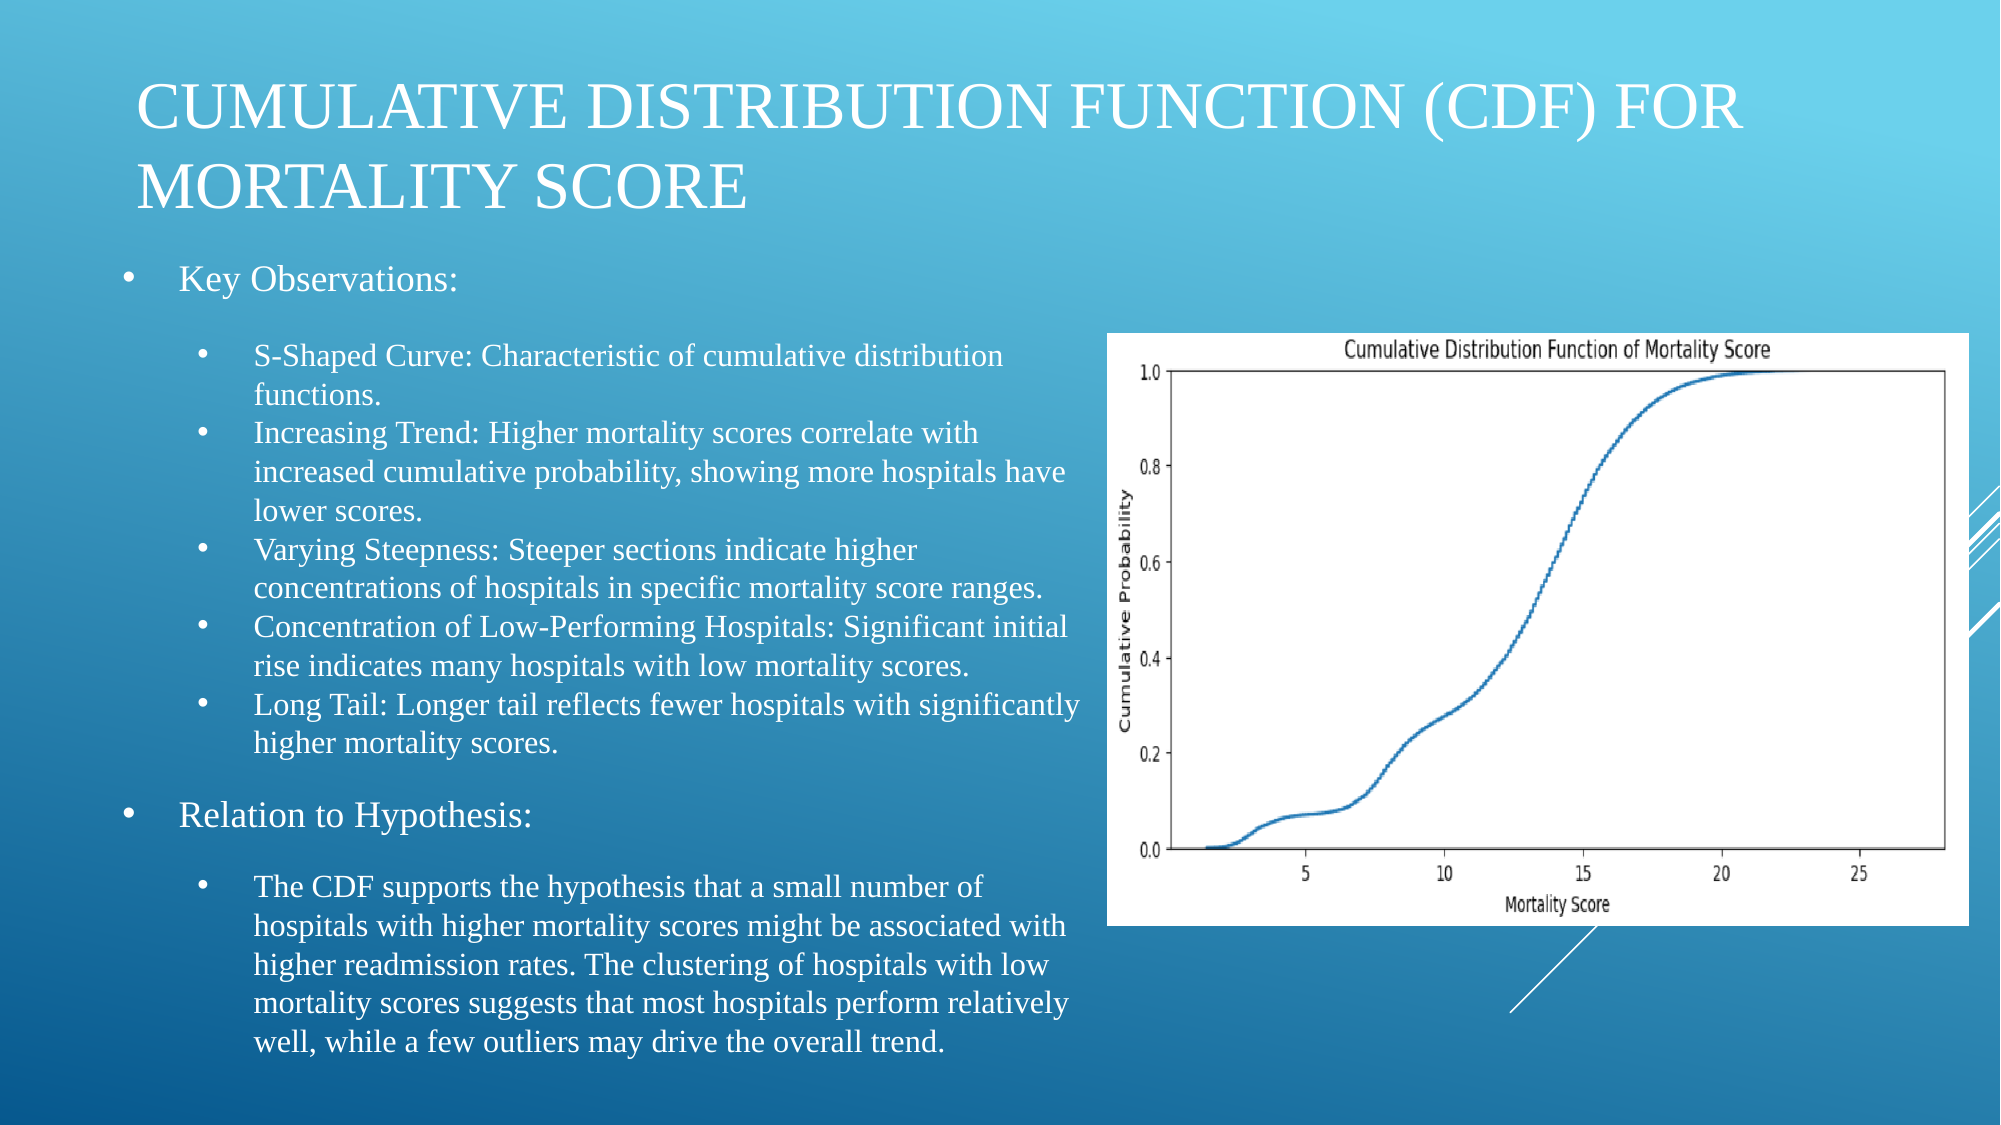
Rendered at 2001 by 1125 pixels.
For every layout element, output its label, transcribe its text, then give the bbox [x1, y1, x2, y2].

list Key Observations: S-Shaped Curve: Characteristic of cumulative distribution functions. Increasing Trend: Higher mortality scores correlate with increased cumulative probability, showing more hospitals have lower scores. Varying Steepness: Steeper sections indicate higher concentrations of hospitals in specific mortality score ranges. Concentration of Low-Performing Hospitals: Significant initial rise indicates many hospitals with low mortality scores. Long Tail: Longer tail reflects fewer hospitals with significantly higher mortality scores. Relation to Hypothesis: The CDF supports the hypothesis that a small number of hospitals with higher mortality scores might be associated with higher readmission rates. The clustering of hospitals with low mortality scores suggests that most hospitals perform relatively well, while a few outliers may drive the overall trend. [107, 246, 1108, 1067]
title Cumulative Distribution Function (CDF) for Mortality Score [121, 56, 1847, 230]
picture [1107, 333, 1969, 926]
